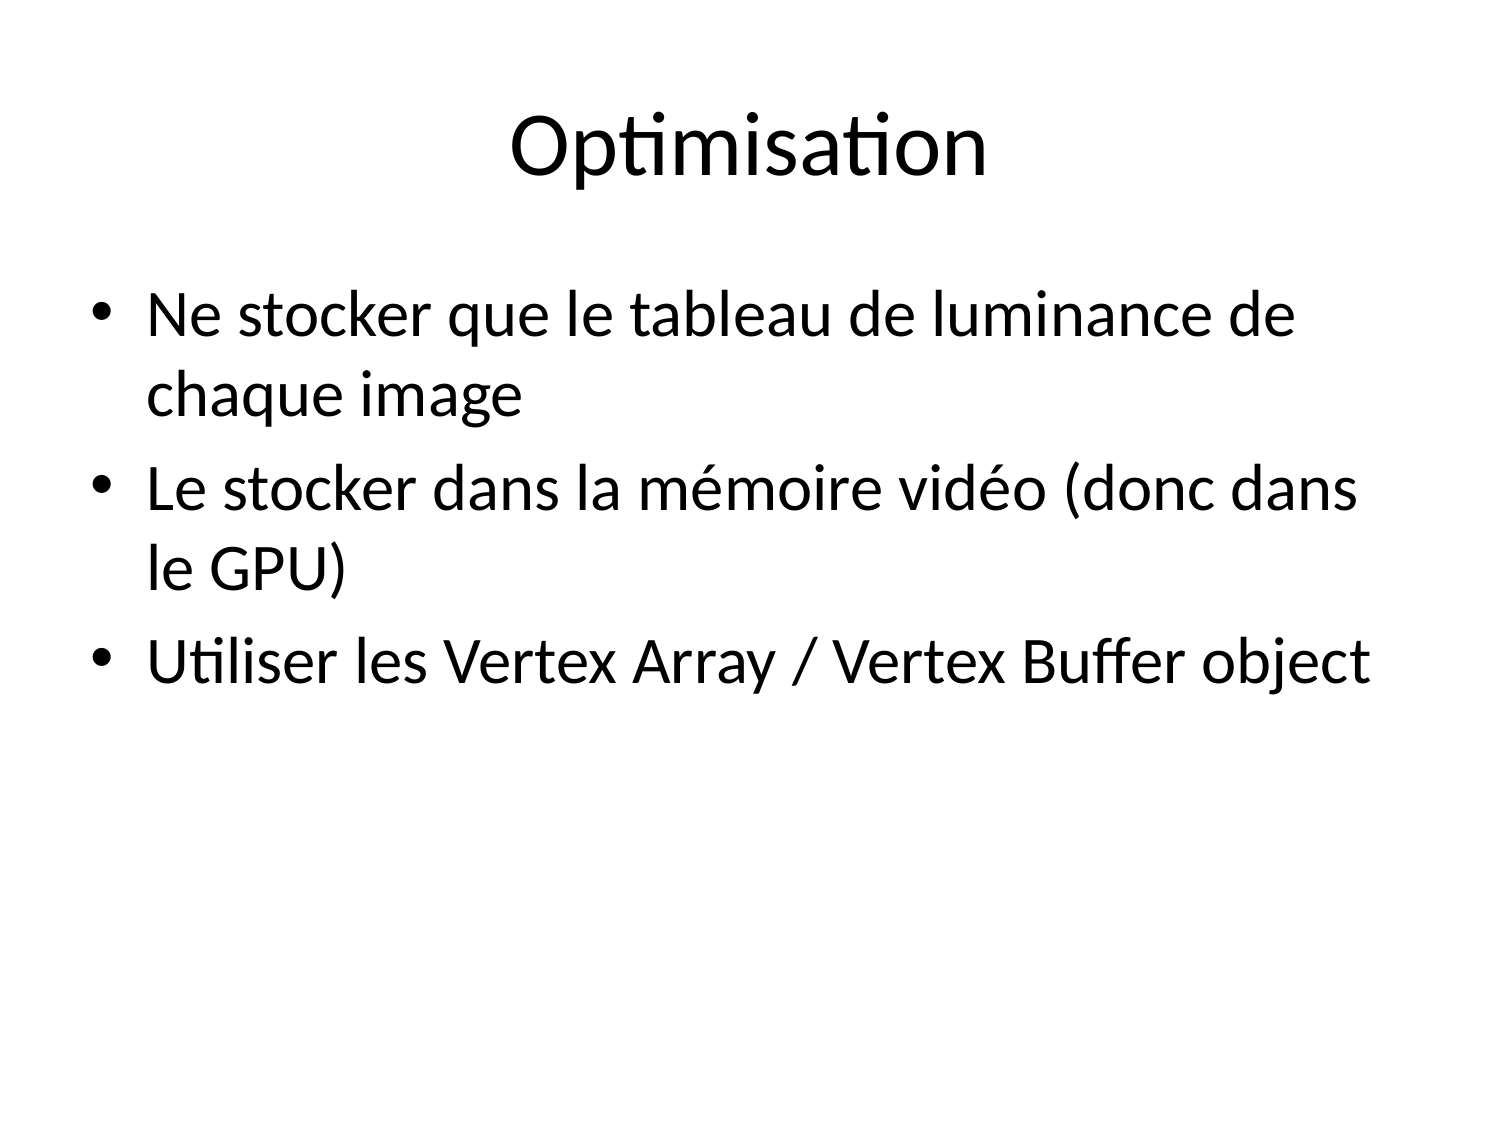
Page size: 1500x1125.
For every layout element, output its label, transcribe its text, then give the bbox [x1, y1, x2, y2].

list Ne stocker que le tableau de luminance de chaque image Le stocker dans la mémoire vidéo (donc dans le GPU) Utiliser les Vertex Array / Vertex Buffer object [75, 262, 1425, 1005]
title Optimisation [75, 45, 1425, 233]
